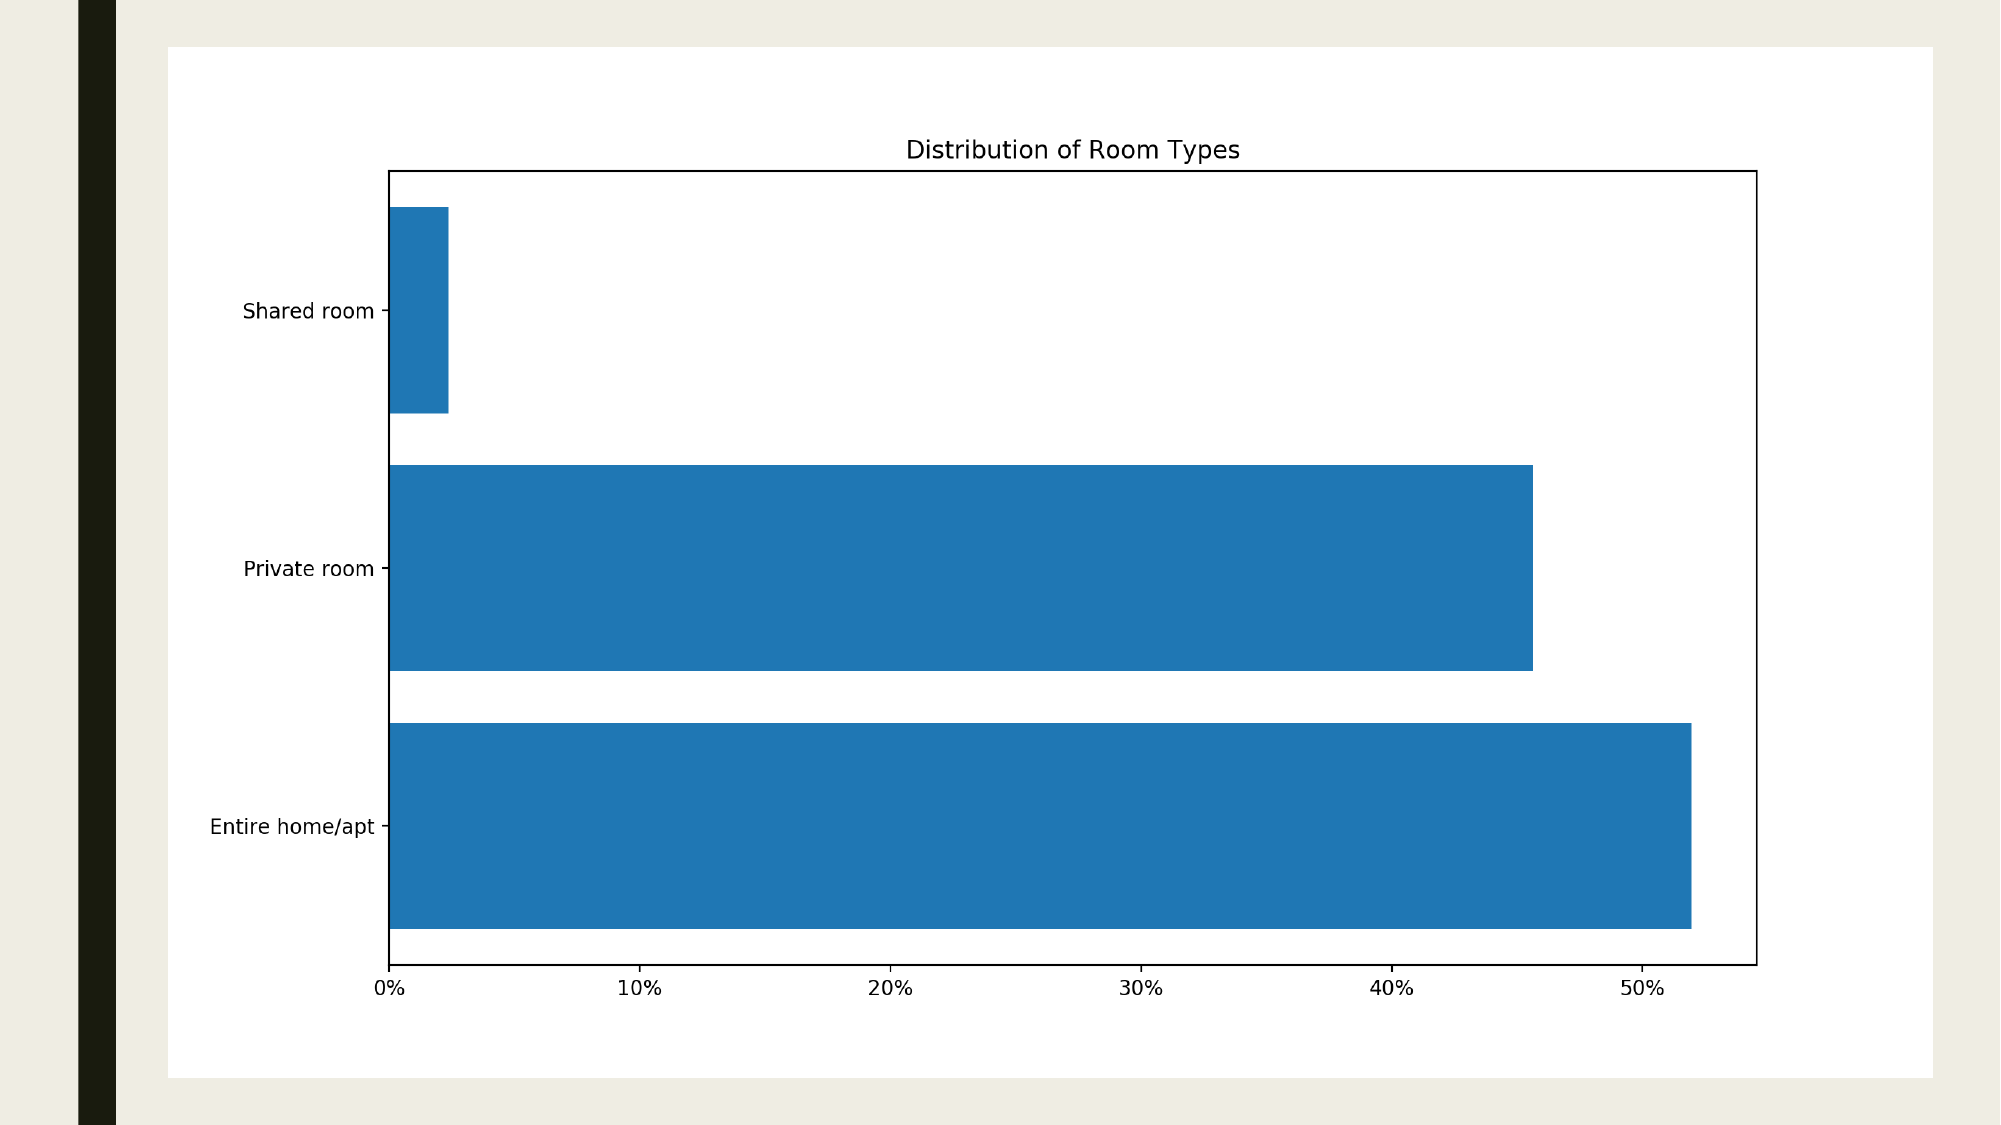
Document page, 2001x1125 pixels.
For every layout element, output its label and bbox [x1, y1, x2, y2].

list [167, 47, 1933, 1078]
